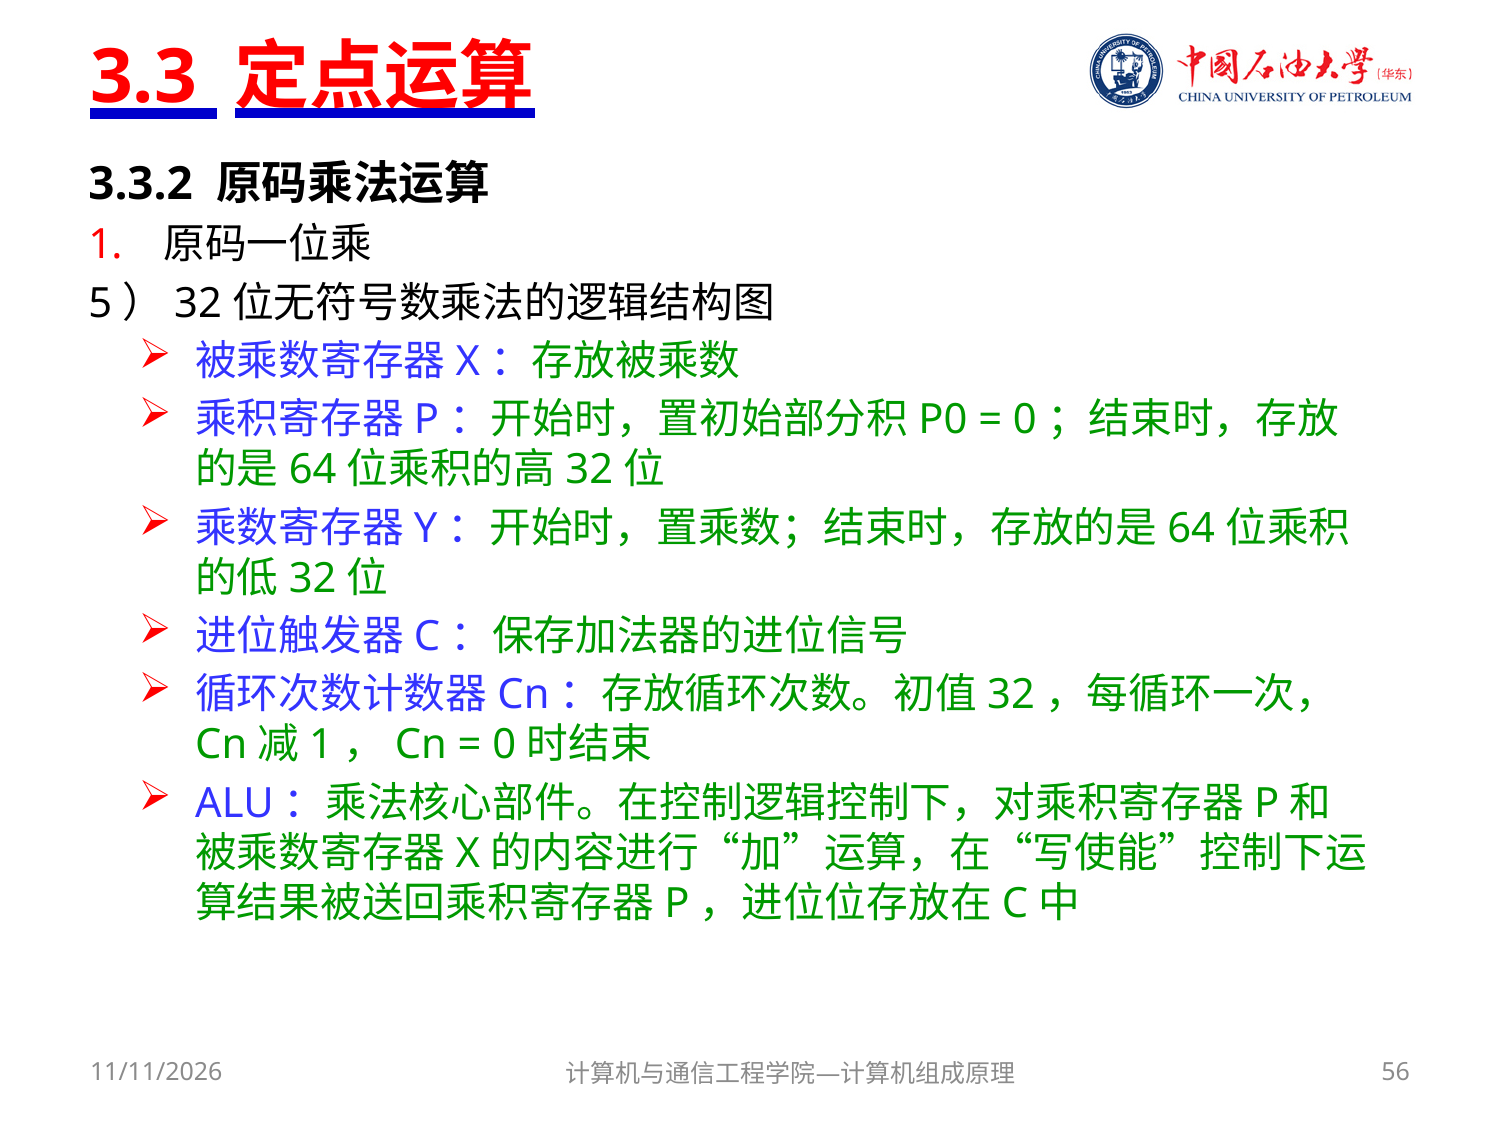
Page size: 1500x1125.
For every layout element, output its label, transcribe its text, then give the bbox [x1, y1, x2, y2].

slide_number 56 [1074, 1042, 1425, 1103]
title 3.3 定点运算 [75, 8, 1425, 136]
list 3.3.2 原码乘法运算 原码一位乘 5）32位无符号数乘法的逻辑结构图 [73, 145, 1471, 1083]
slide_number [75, 1042, 425, 1103]
footer 计算机与通信工程学院—计算机组成原理 [512, 1042, 1069, 1103]
text_box 被乘数寄存器X：存放被乘数 乘积寄存器P：开始时，置初始部分积P0 = 0；结束时，存放的是64位乘积的高32位 乘数寄存器Y：开始时，置乘数；结束时，存放的是64位乘积的低32位 进位触发器C：保存加法器的进位信号 循环次数计数器Cn：存放循环次数。初值32，每循环一次，Cn减1，Cn = 0时结束 ALU：乘法核心部件。在控制逻辑控制下，对乘积寄存器P和被乘数寄存器X的内容进行“加”运算，在“写使能”控制下运算结果被送回乘积寄存器P，进位位存放在C中 [123, 326, 1388, 988]
